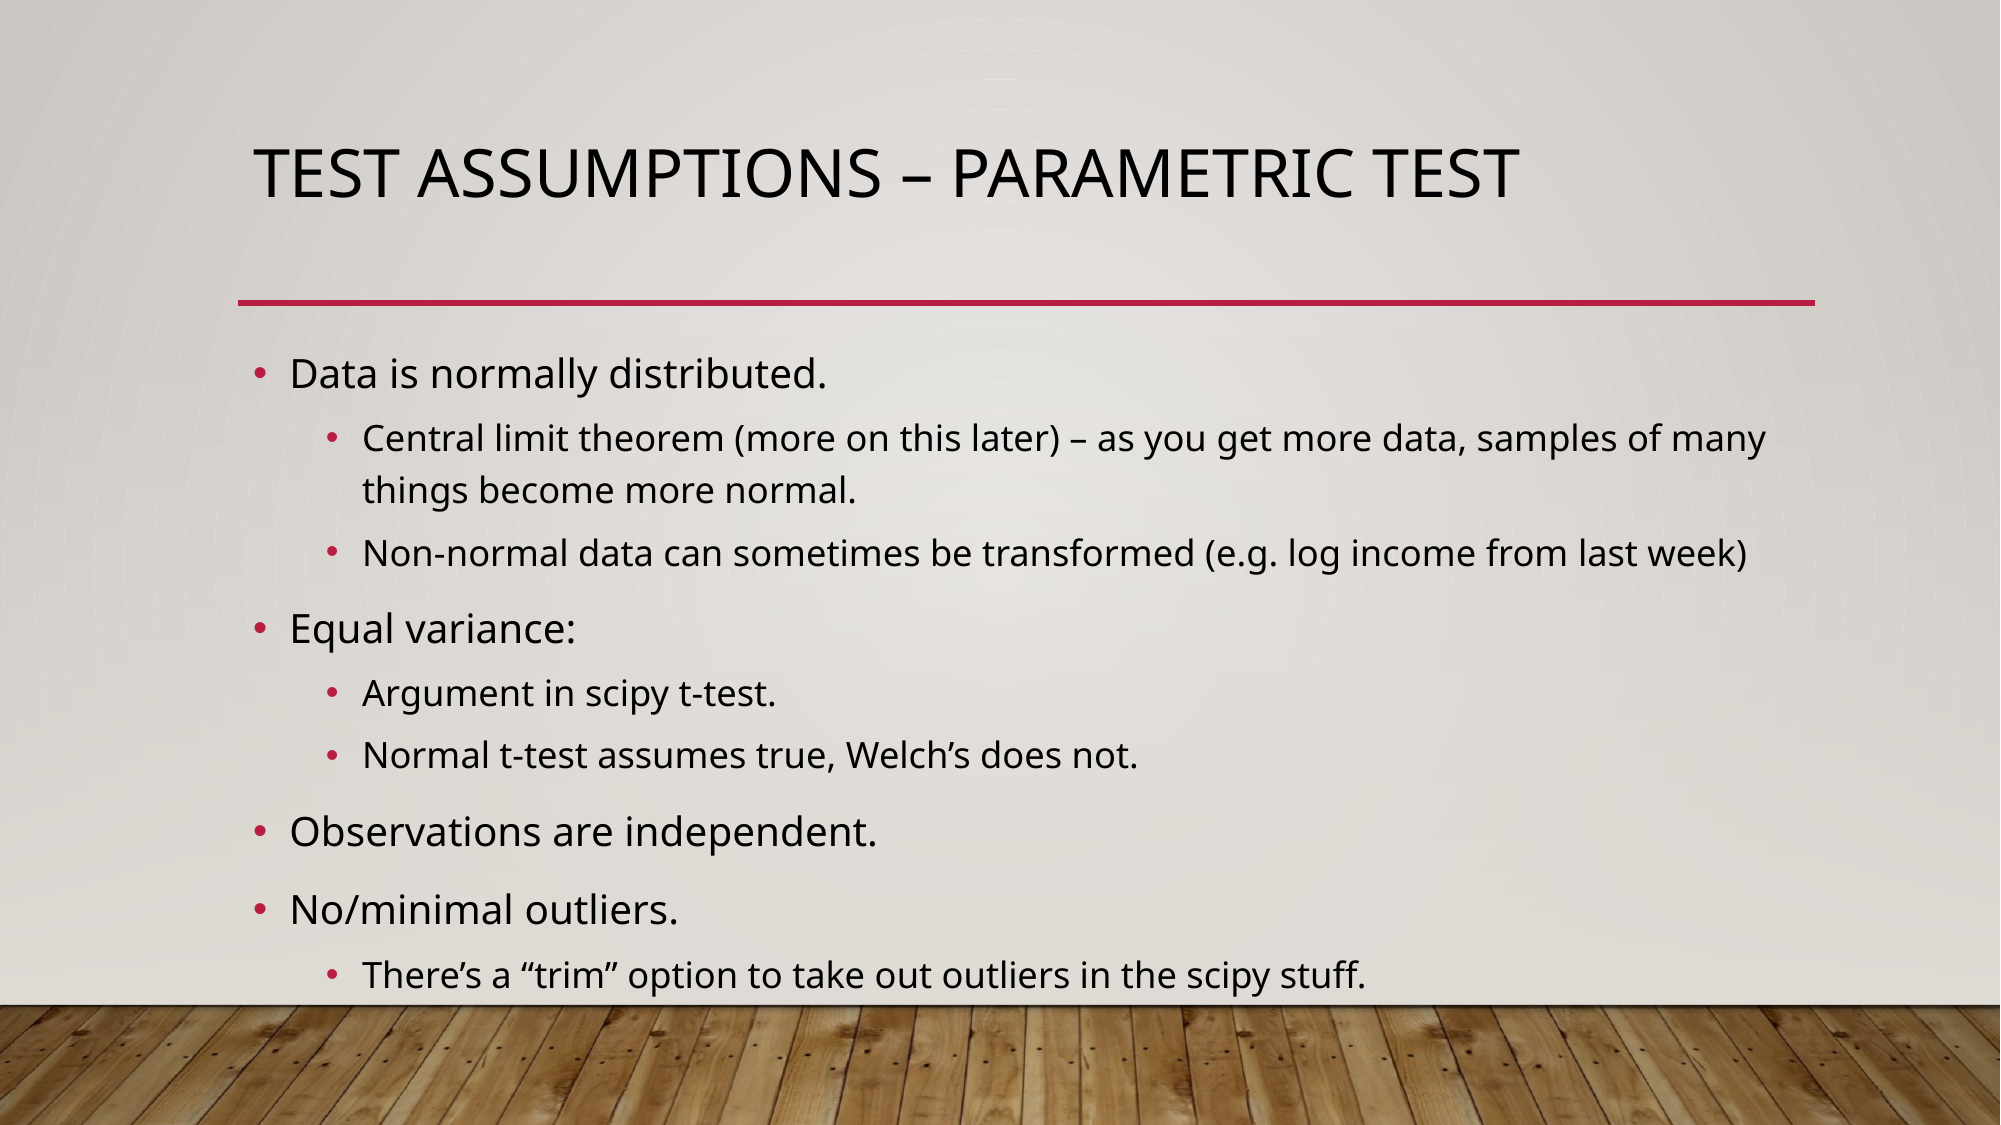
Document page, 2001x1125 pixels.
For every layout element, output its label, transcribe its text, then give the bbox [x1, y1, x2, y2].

picture [0, 1005, 2000, 1125]
list Data is normally distributed. Central limit theorem (more on this later) – as you get more data, samples of many things become more normal. Non-normal data can sometimes be transformed (e.g. log income from last week) Equal variance: Argument in scipy t-test. Normal t-test assumes true, Welch’s does not. Observations are independent. No/minimal outliers. There’s a “trim” option to take out outliers in the scipy stuff. [238, 330, 1814, 1015]
title Test Assumptions – Parametric TEst [238, 131, 1814, 305]
